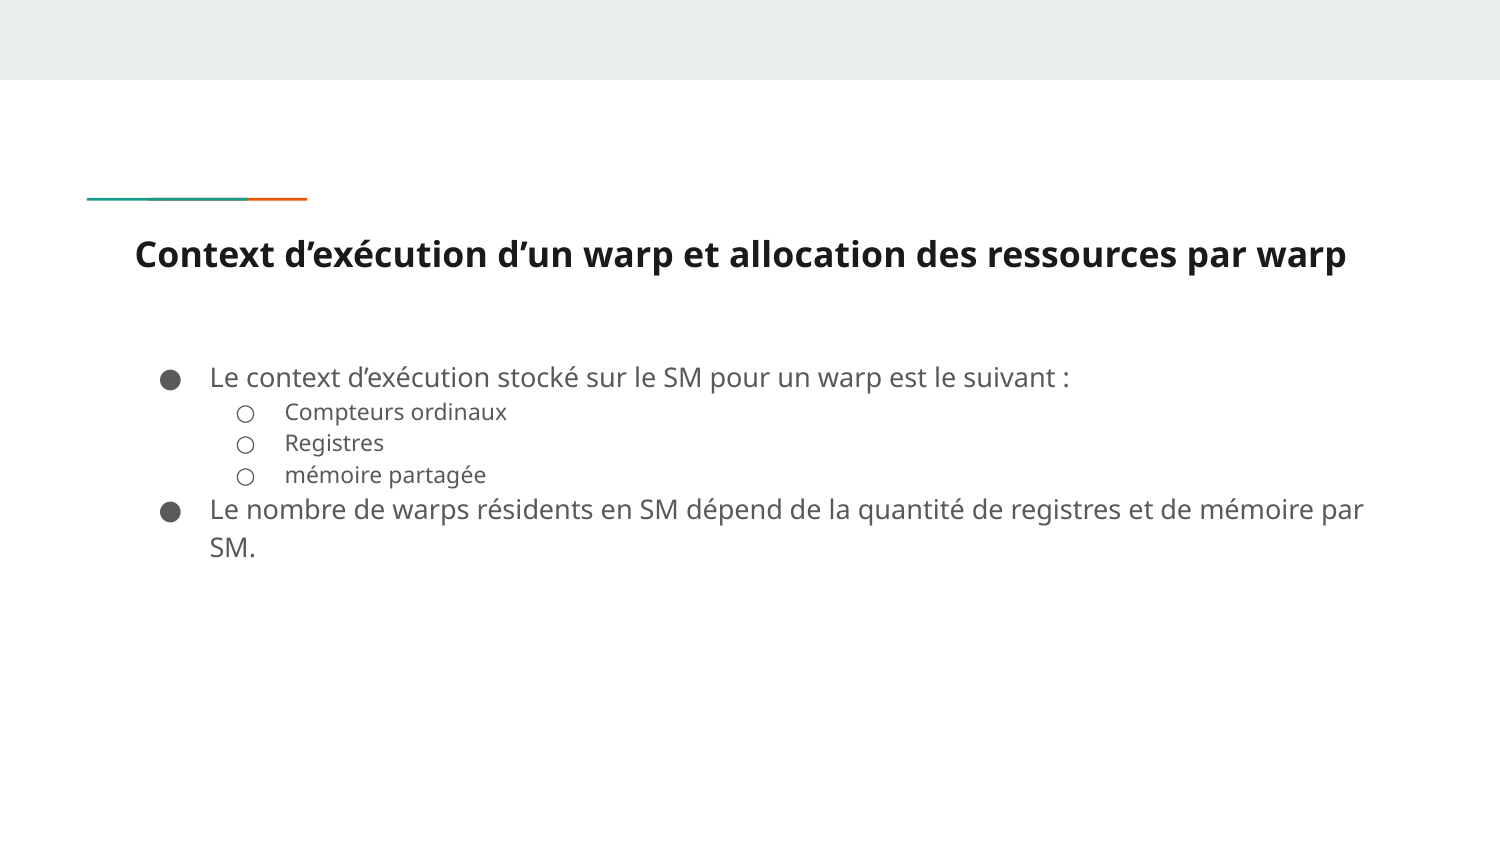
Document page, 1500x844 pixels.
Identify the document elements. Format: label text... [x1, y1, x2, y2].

title Context d’exécution d’un warp et allocation des ressources par warp [119, 216, 1381, 305]
list Le context d’exécution stocké sur le SM pour un warp est le suivant : Compteurs ordinaux Registres mémoire partagée Le nombre de warps résidents en SM dépend de la quantité de registres et de mémoire par SM. [119, 341, 1381, 712]
